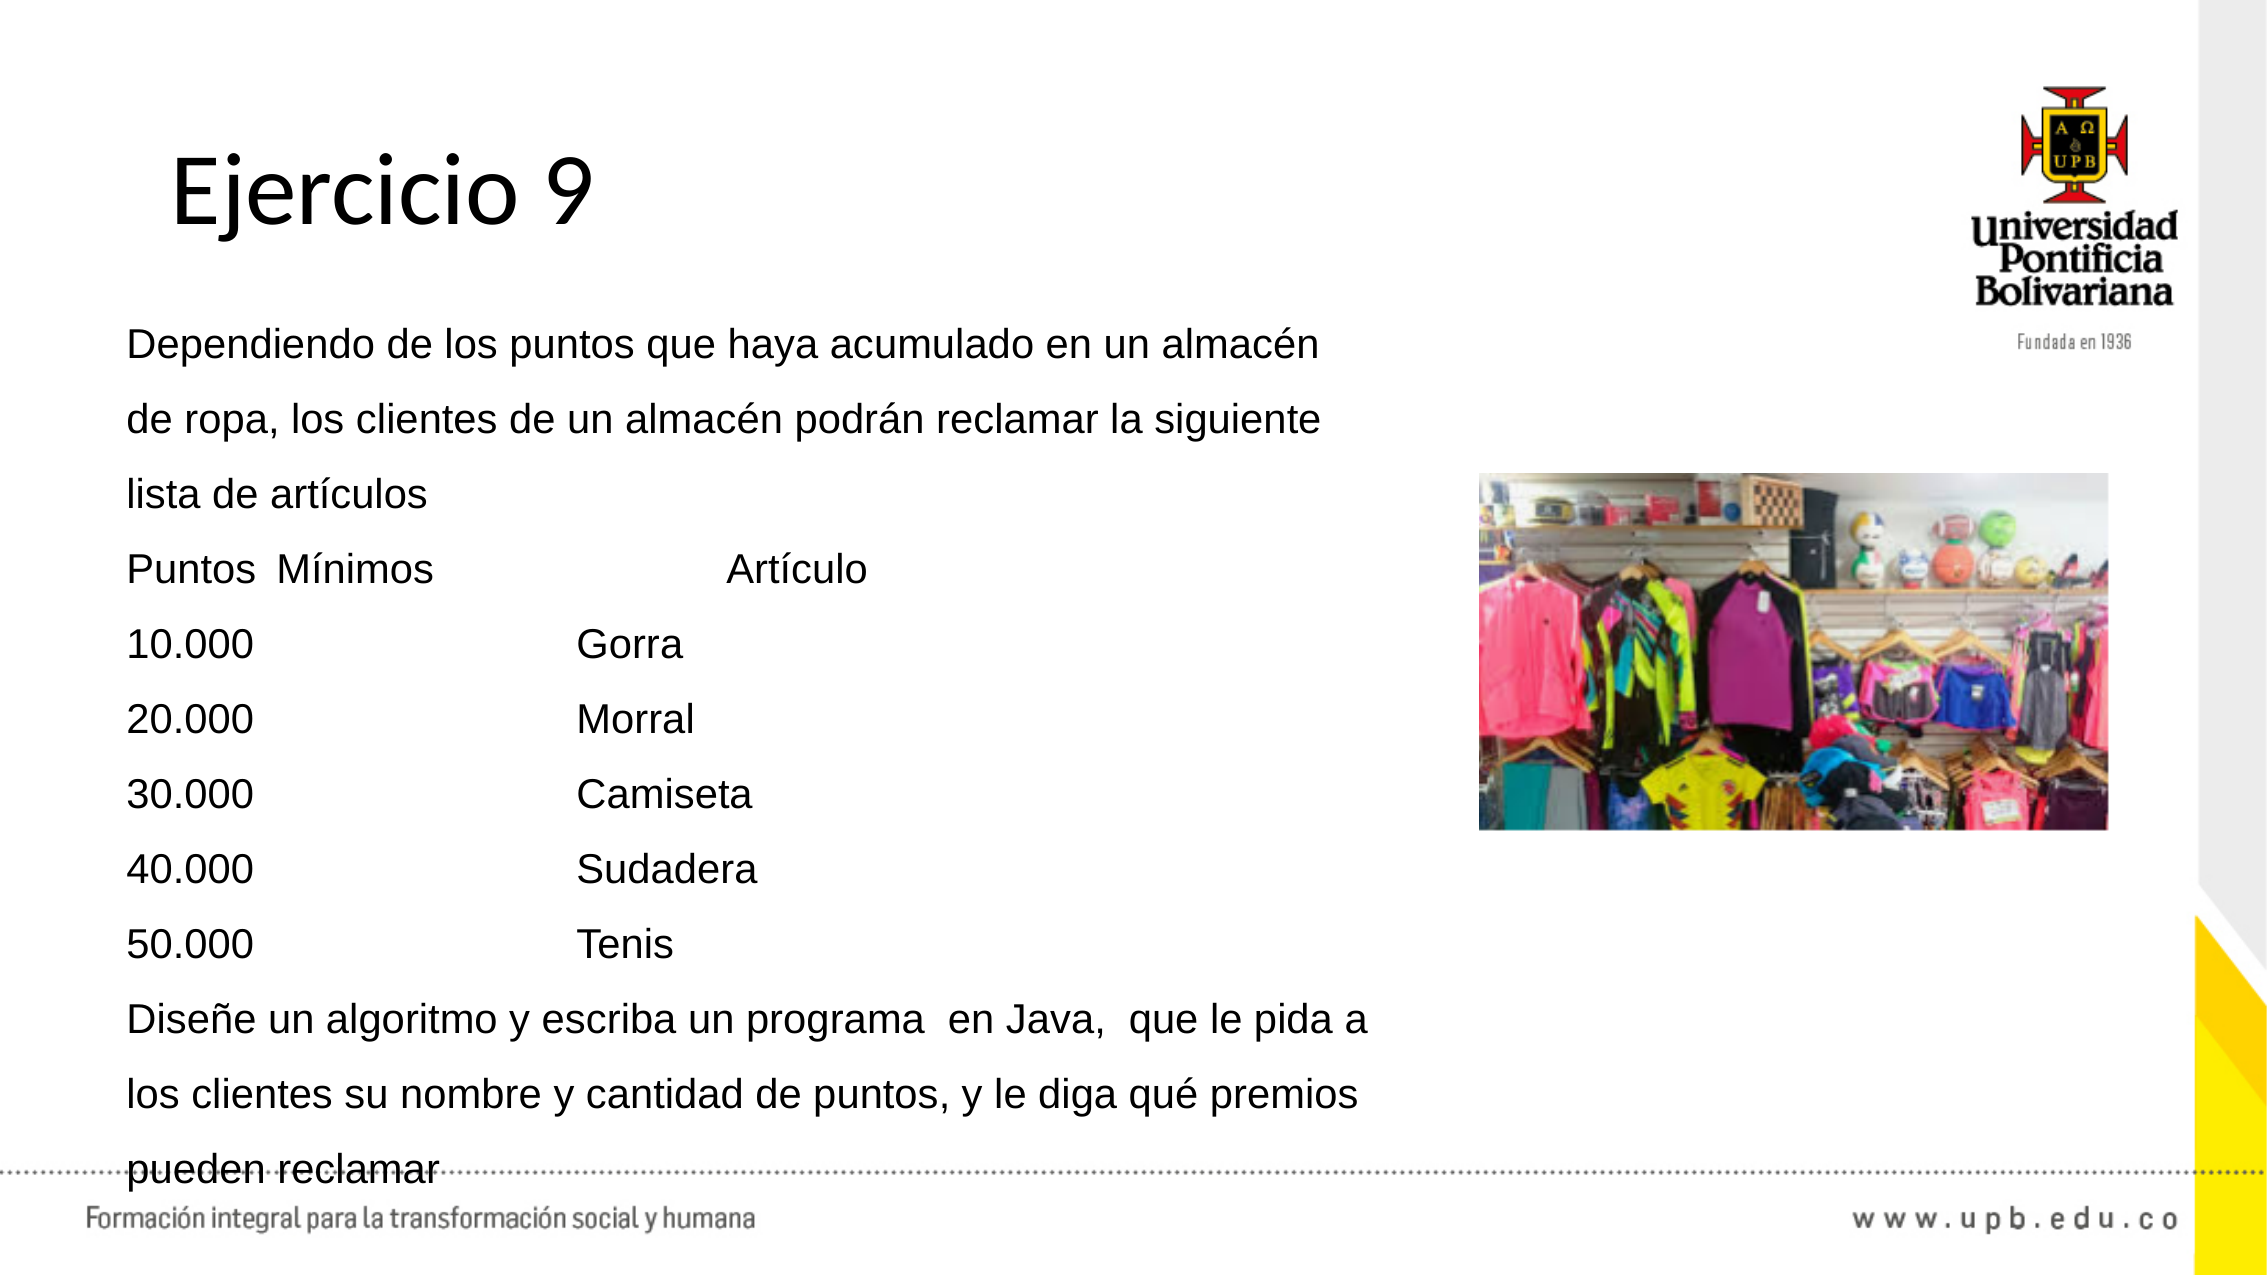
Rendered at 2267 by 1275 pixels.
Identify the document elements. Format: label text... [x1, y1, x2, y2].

title Ejercicio 9 [155, 67, 2111, 315]
text_box Dependiendo de los puntos que haya acumulado en un almacén de ropa, los clientes de un almacén podrán reclamar la siguiente lista de artículos Puntos Mínimos Artículo 10.000 Gorra 20.000 Morral 30.000 Camiseta 40.000 Sudadera 50.000 Tenis Diseñe un algoritmo y escriba un programa en Java, que le pida a los clientes su nombre y cantidad de puntos, y le diga qué premios pueden reclamar [111, 284, 1387, 1199]
picture [0, 0, 2267, 1275]
